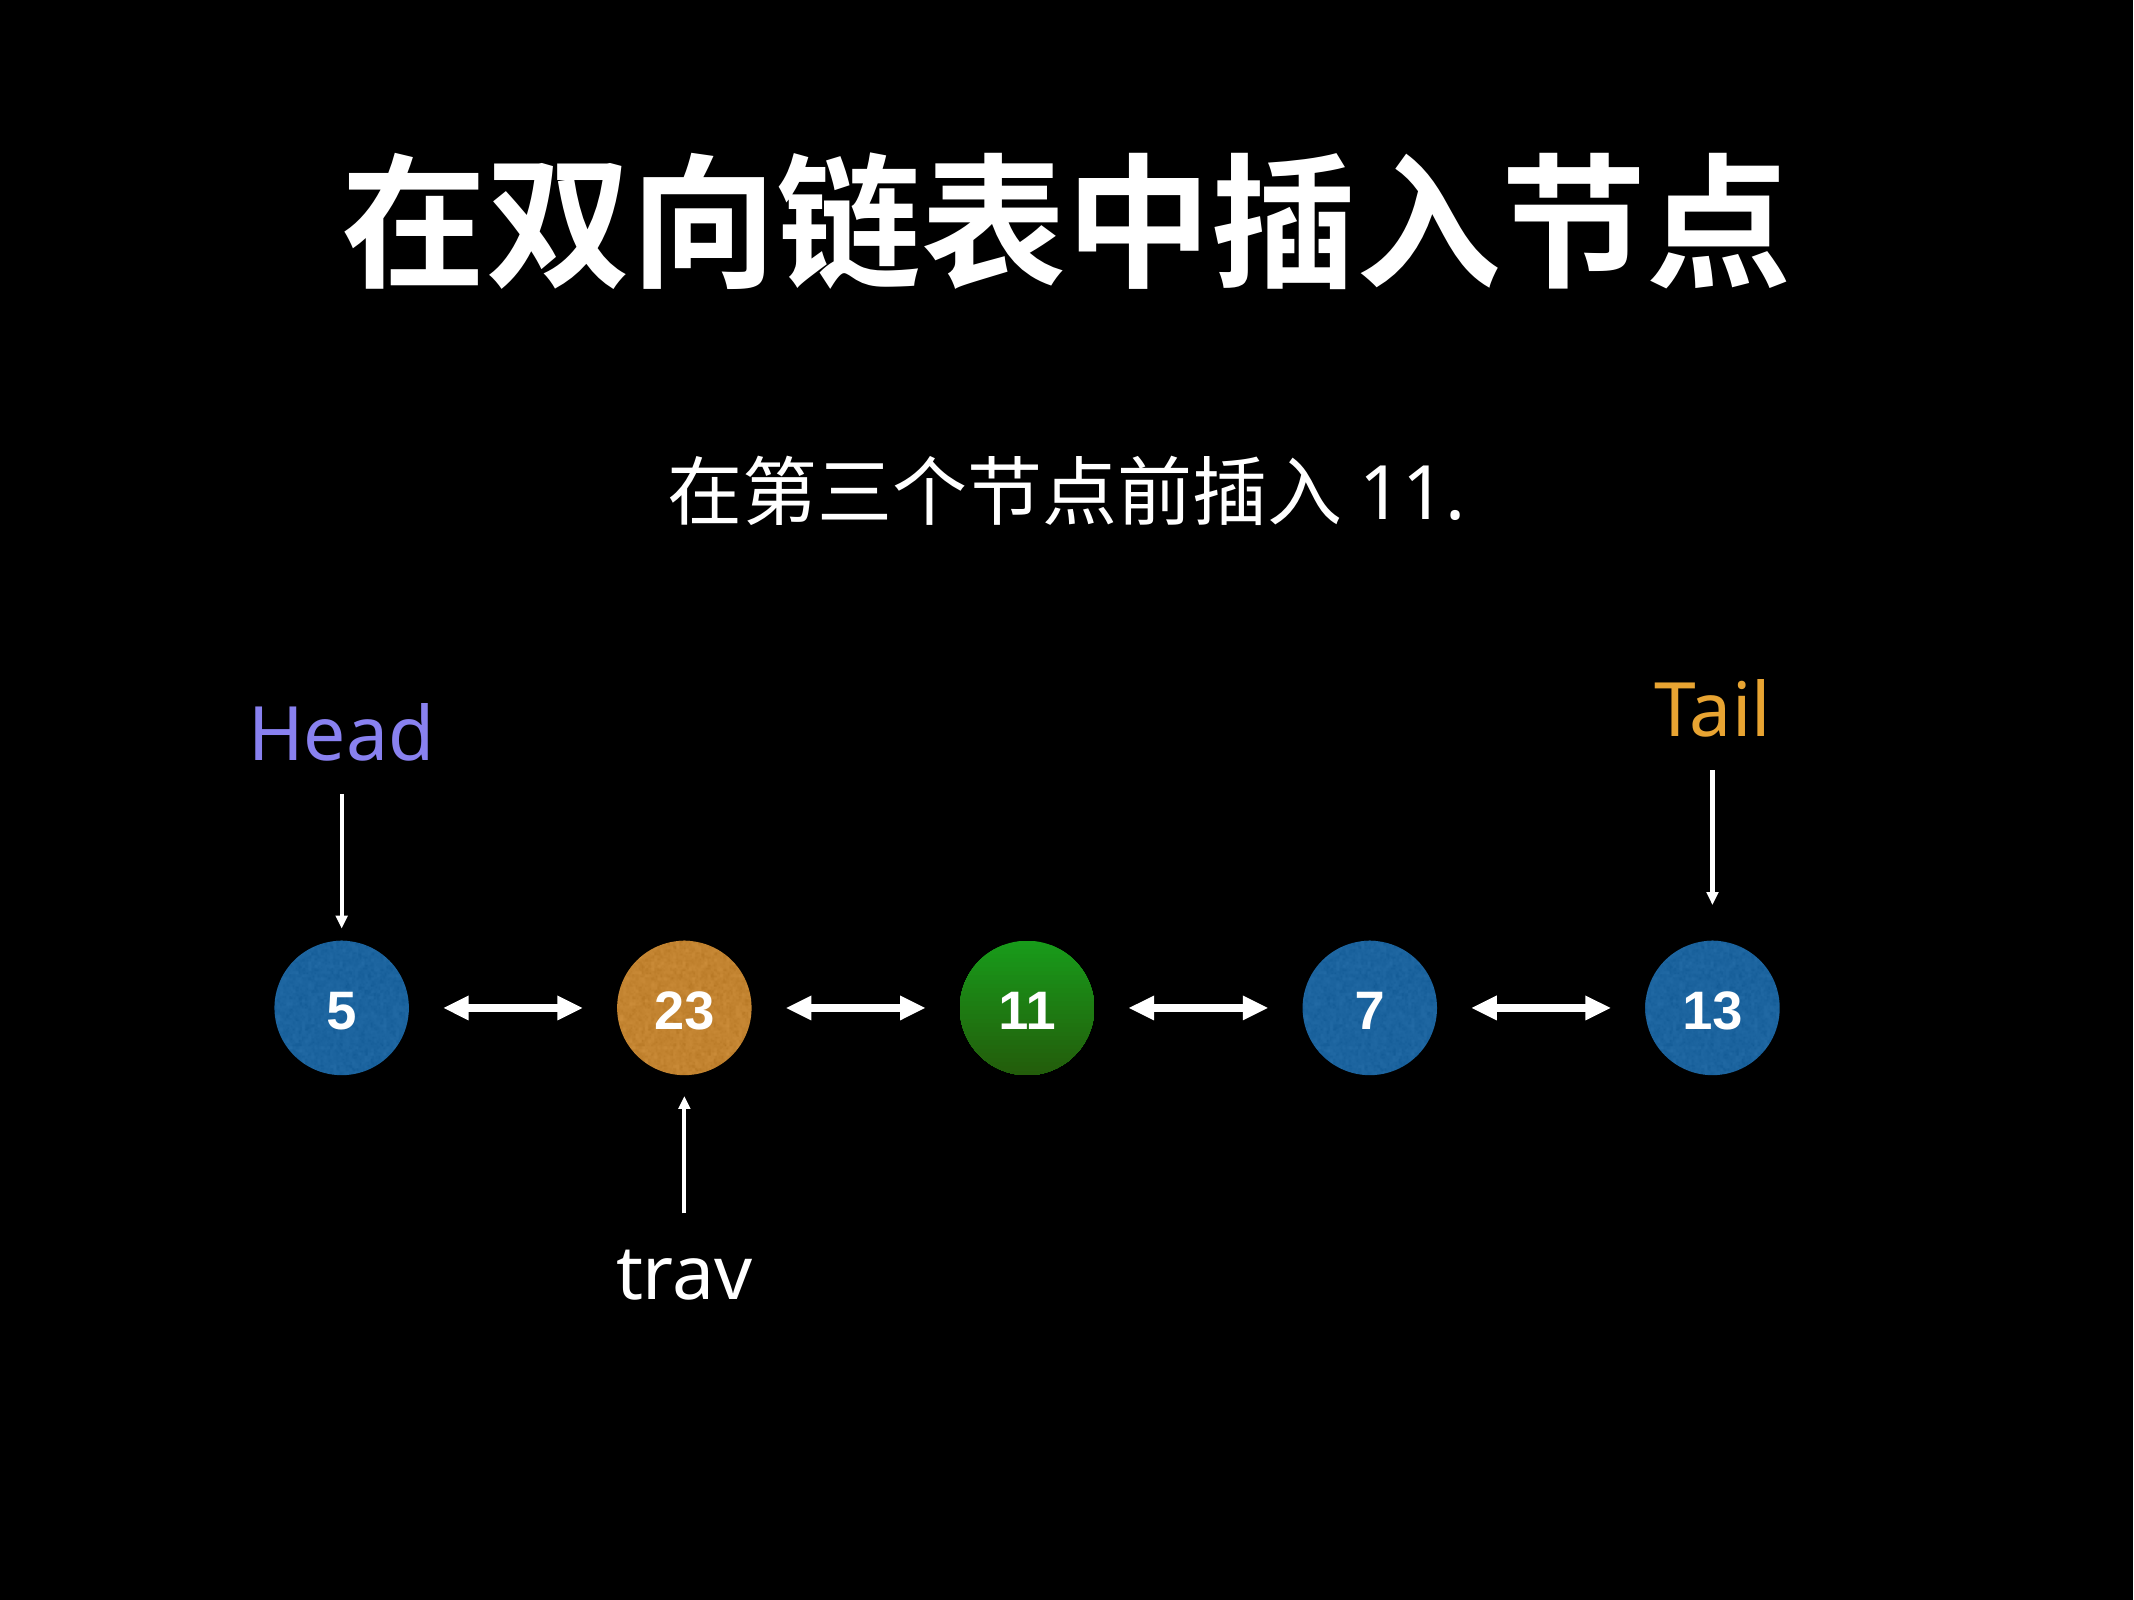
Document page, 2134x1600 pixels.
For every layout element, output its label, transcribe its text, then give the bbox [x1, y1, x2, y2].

text_box [1129, 1001, 1234, 1015]
text_box [335, 793, 348, 929]
text_box [1706, 770, 1719, 905]
text_box [678, 1096, 691, 1214]
text_box [1471, 1001, 1577, 1015]
title 在双向链表中插入节点 [155, 41, 1978, 397]
text_box 13 [1645, 940, 1780, 1076]
text_box Head [240, 677, 443, 784]
text_box [548, 1001, 583, 1015]
text_box [786, 1001, 891, 1015]
text_box [443, 1001, 548, 1015]
text_box 7 [1302, 940, 1438, 1076]
text_box Tail [1645, 653, 1779, 761]
text_box trav [607, 1215, 761, 1323]
text_box 11 [959, 940, 1095, 1076]
text_box 在第三个节点前插入11. [658, 435, 1475, 543]
text_box [891, 1001, 926, 1015]
text_box 5 [274, 940, 409, 1076]
text_box [1577, 1001, 1611, 1015]
text_box 23 [617, 940, 752, 1076]
text_box [1234, 1001, 1268, 1015]
